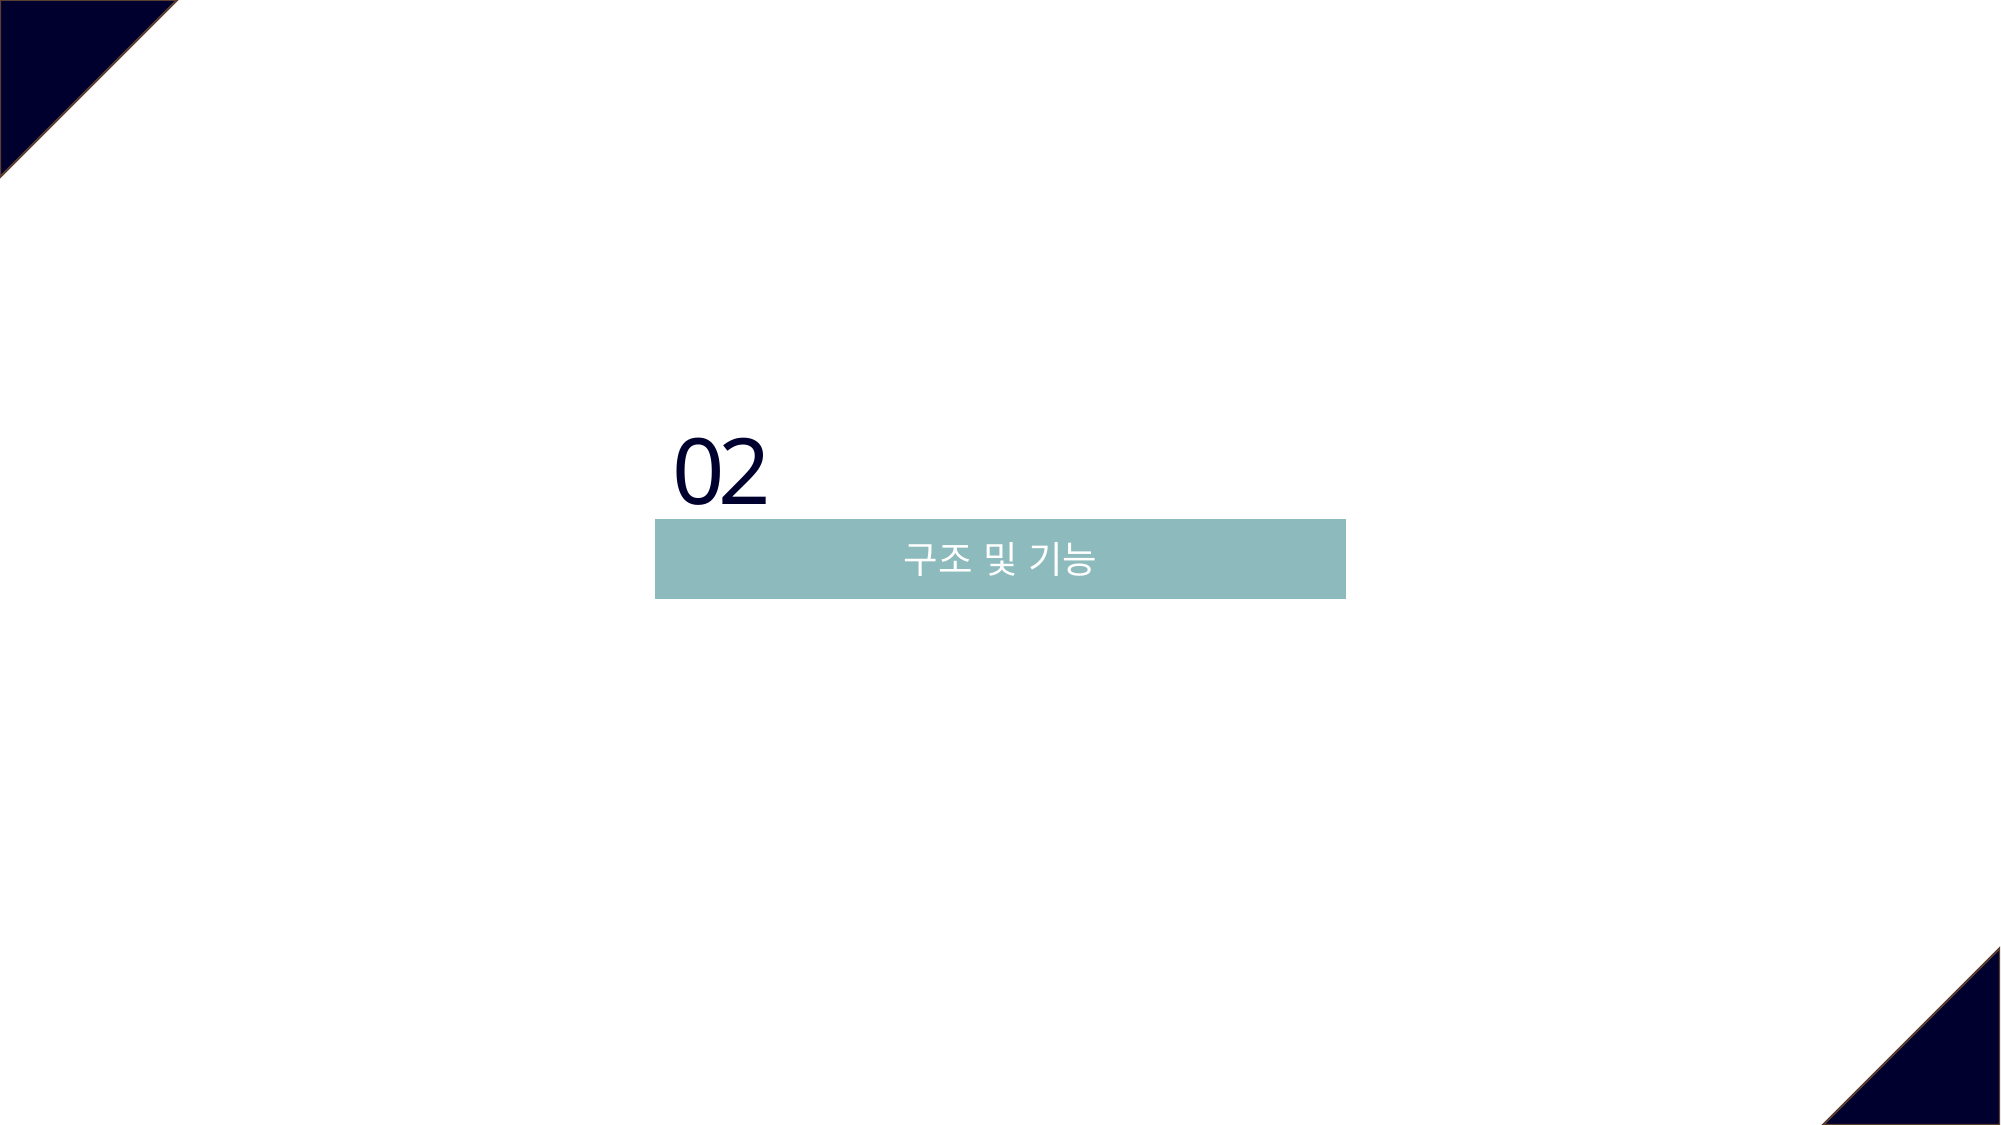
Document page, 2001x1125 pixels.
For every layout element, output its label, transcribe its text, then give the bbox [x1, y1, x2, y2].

text_box 구조 및 기능 [655, 519, 1346, 599]
text_box 02 [657, 405, 786, 519]
